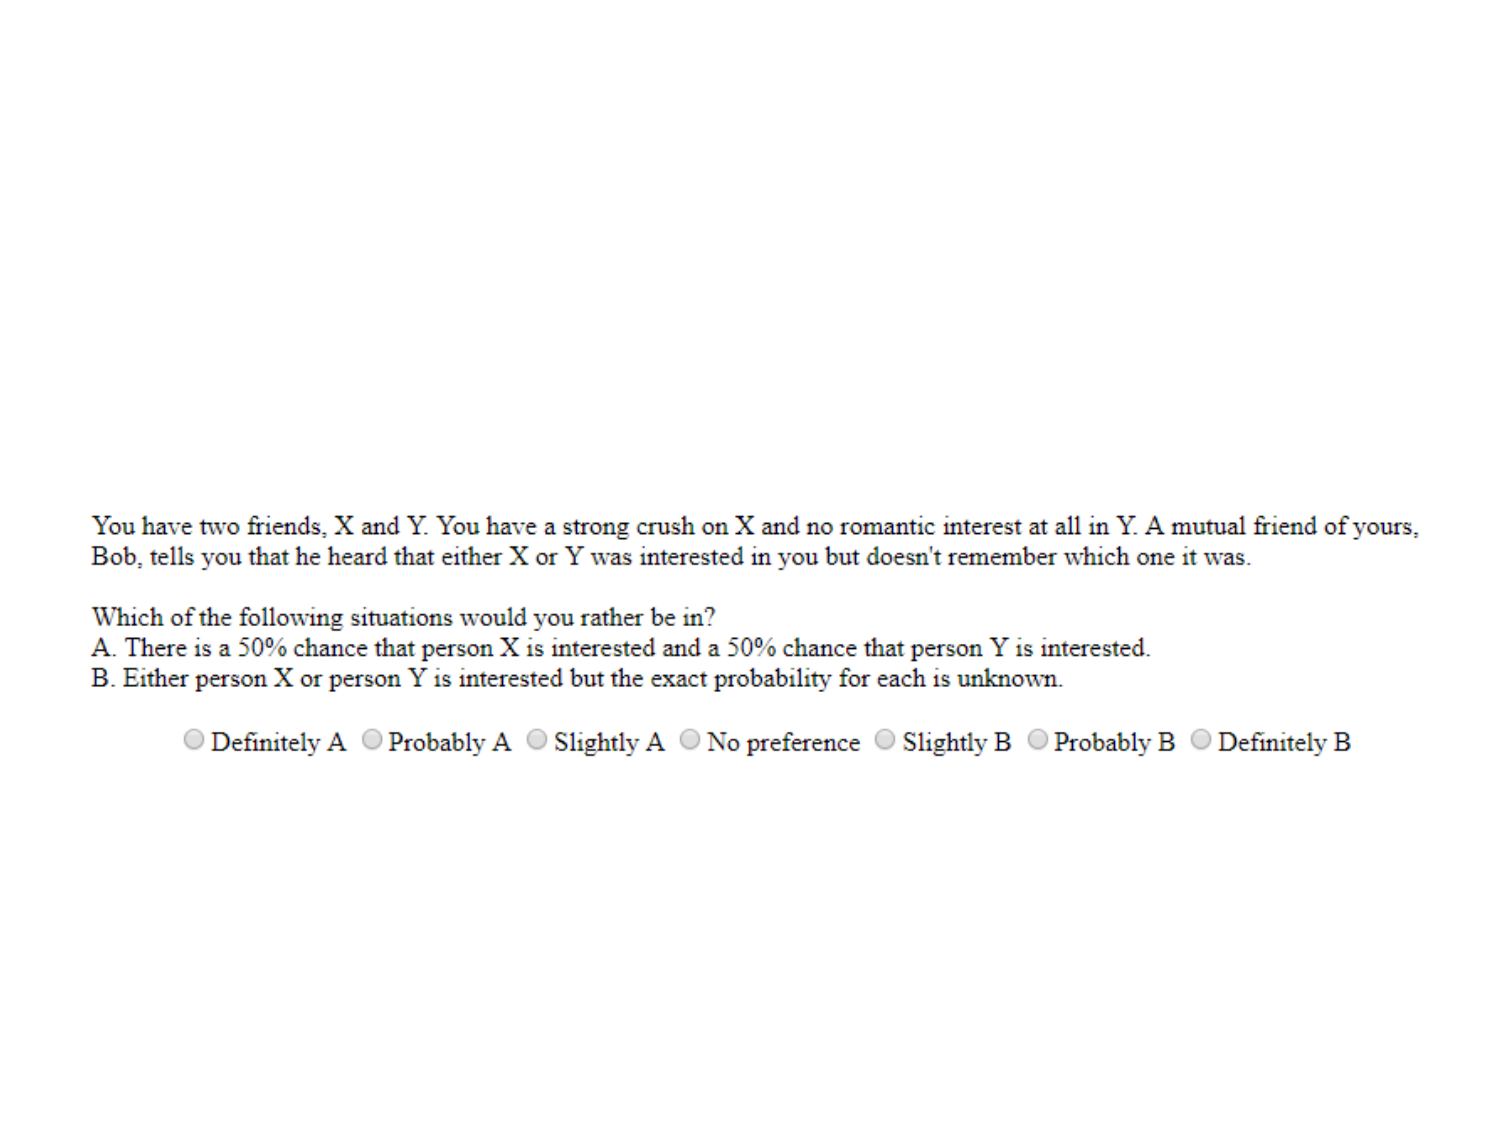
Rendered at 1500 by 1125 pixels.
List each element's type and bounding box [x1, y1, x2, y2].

picture [74, 506, 1426, 763]
